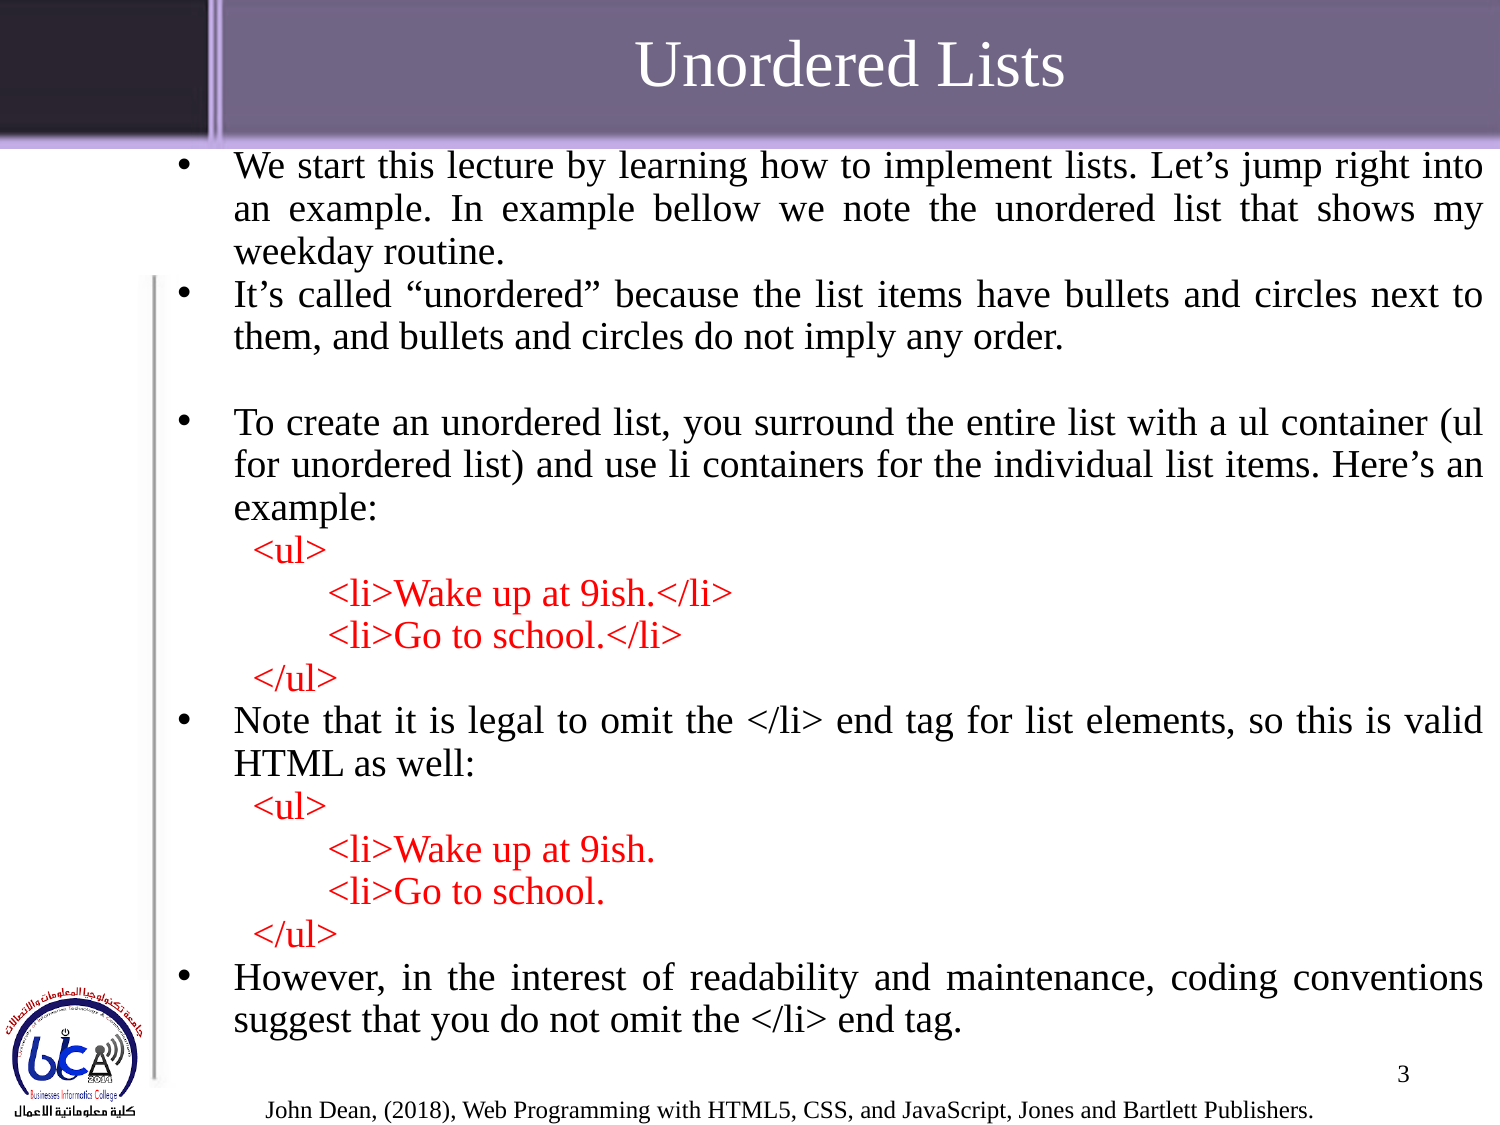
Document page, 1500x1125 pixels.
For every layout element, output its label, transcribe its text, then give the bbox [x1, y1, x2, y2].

picture [0, 0, 1500, 149]
footer John Dean, (2018), Web Programming with HTML5, CSS, and JavaScript, Jones and Bartlett Publishers. [212, 1092, 1363, 1125]
text_box We start this lecture by learning how to implement lists. Let’s jump right into an example. In example bellow we note the unordered list that shows my weekday routine. It’s called “unordered” because the list items have bullets and circles next to them, and bullets and circles do not imply any order. To create an unordered list, you surround the entire list with a ul container (ul for unordered list) and use li containers for the individual list items. Here’s an example: <ul> <li>Wake up at 9ish.</li> <li>Go to school.</li> </ul> Note that it is legal to omit the </li> end tag for list elements, so this is valid HTML as well: <ul> <li>Wake up at 9ish. <li>Go to school. </ul> However, in the interest of readability and maintenance, coding conventions suggest that you do not omit the </li> end tag. [162, 156, 1500, 1049]
slide_number 3 [1074, 1049, 1425, 1103]
picture [0, 275, 179, 1125]
